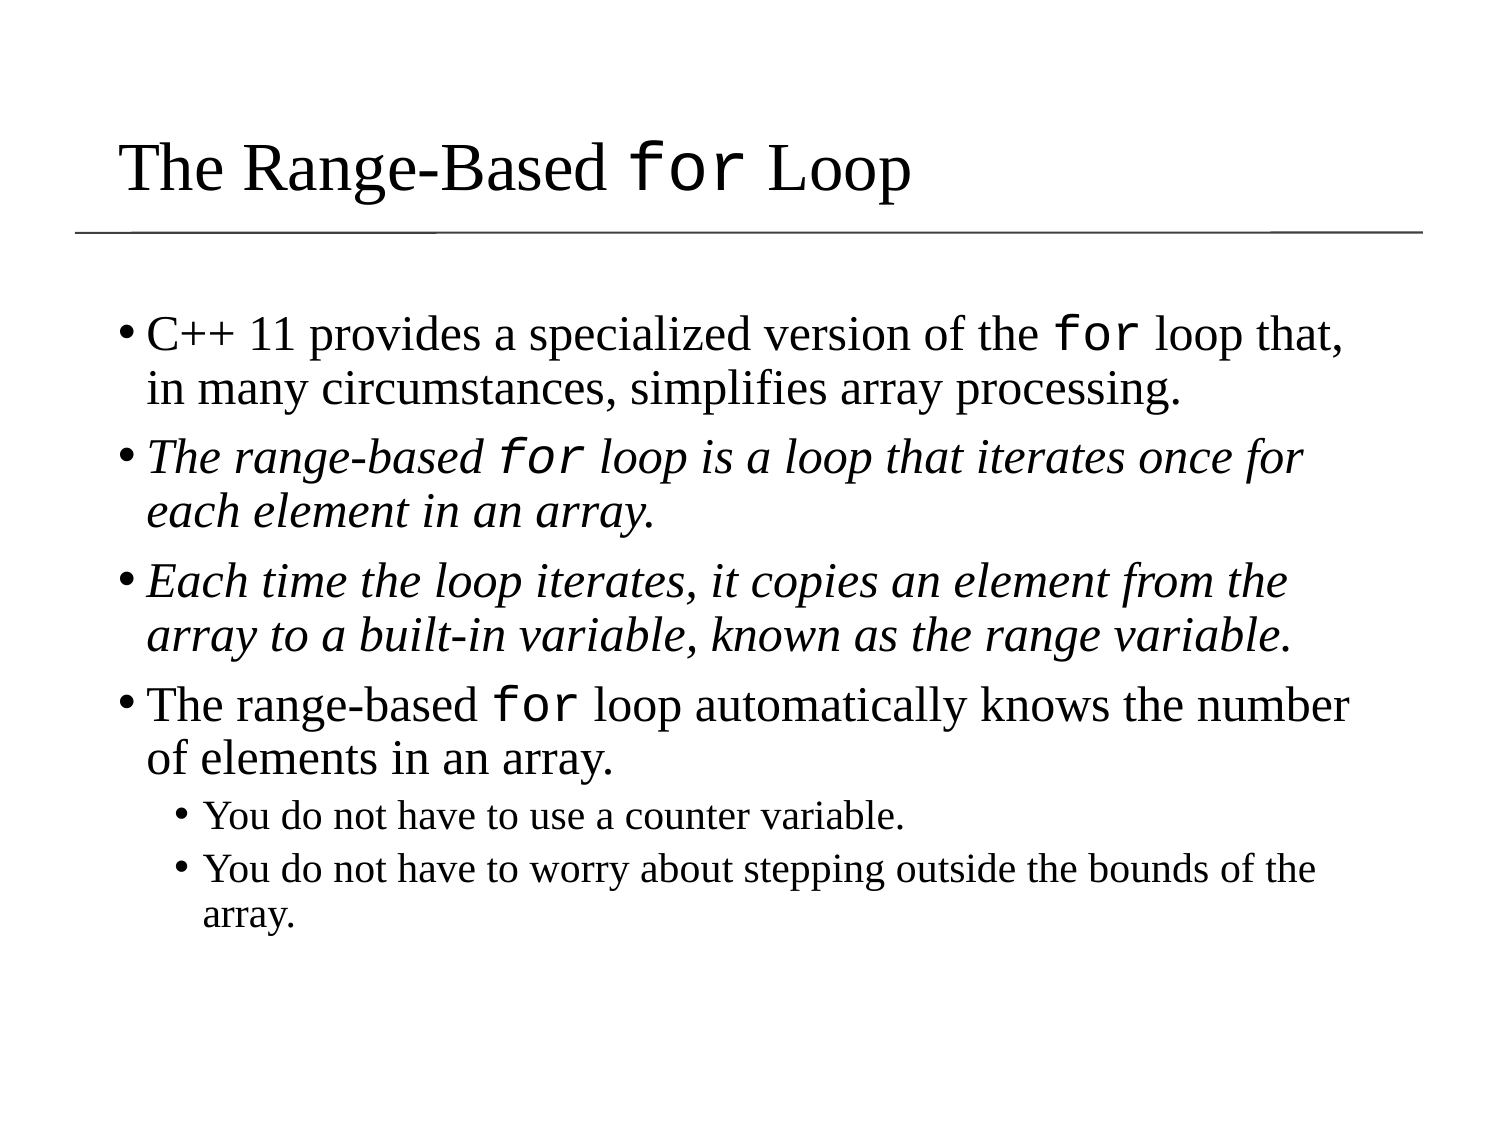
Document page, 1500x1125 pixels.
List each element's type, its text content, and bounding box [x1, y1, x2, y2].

list C++ 11 provides a specialized version of the for loop that, in many circumstances, simplifies array processing. The range-based for loop is a loop that iterates once for each element in an array. Each time the loop iterates, it copies an element from the array to a built-in variable, known as the range variable. The range-based for loop automatically knows the number of elements in an array. You do not have to use a counter variable. You do not have to worry about stepping outside the bounds of the array. [103, 299, 1397, 1014]
title The Range-Based for Loop [103, 59, 1397, 278]
